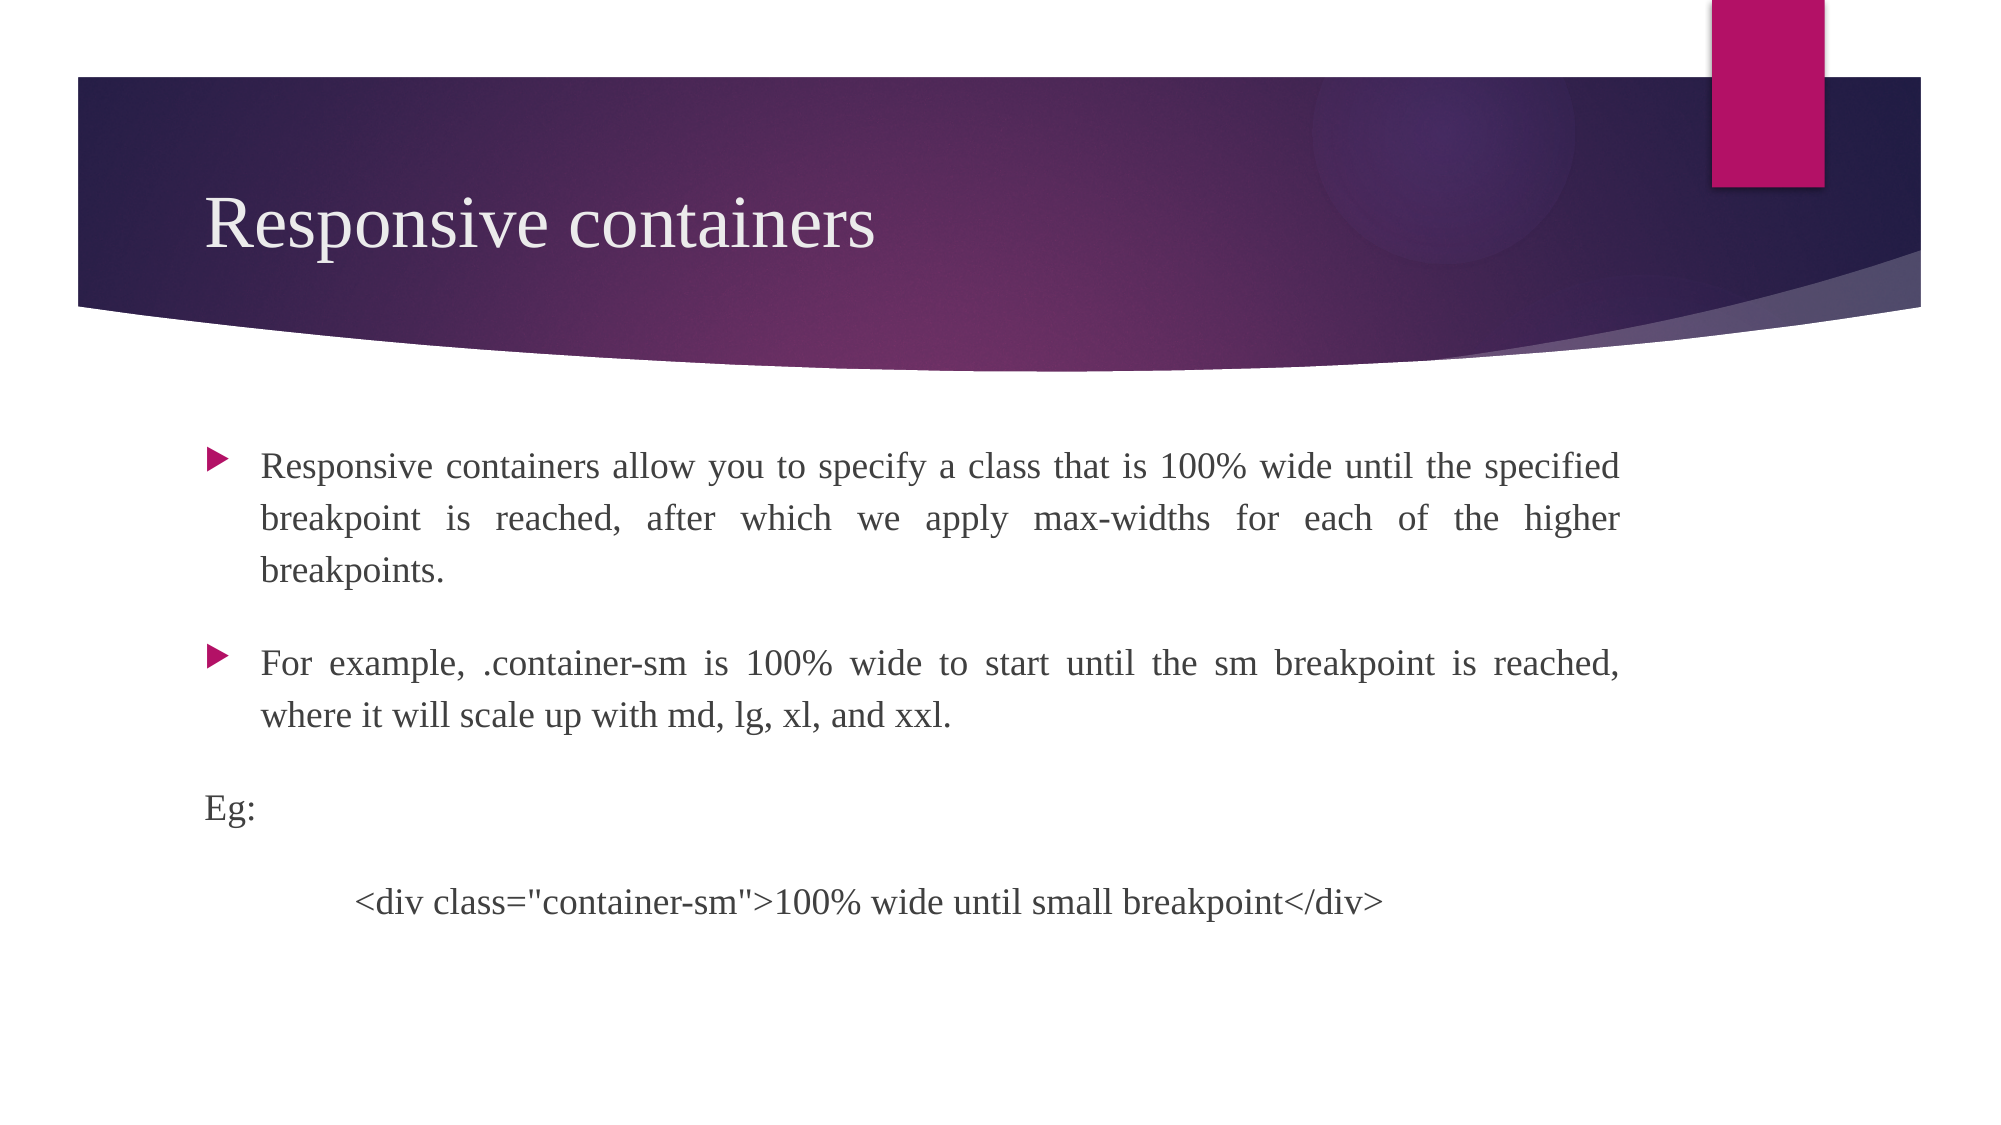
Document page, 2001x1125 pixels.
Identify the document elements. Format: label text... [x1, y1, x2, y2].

title Responsive containers [189, 159, 1627, 276]
list Responsive containers allow you to specify a class that is 100% wide until the specified breakpoint is reached, after which we apply max-widths for each of the higher breakpoints. For example, .container-sm is 100% wide to start until the sm breakpoint is reached, where it will scale up with md, lg, xl, and xxl. Eg: <div class="container-sm">100% wide until small breakpoint</div> [189, 427, 1638, 988]
